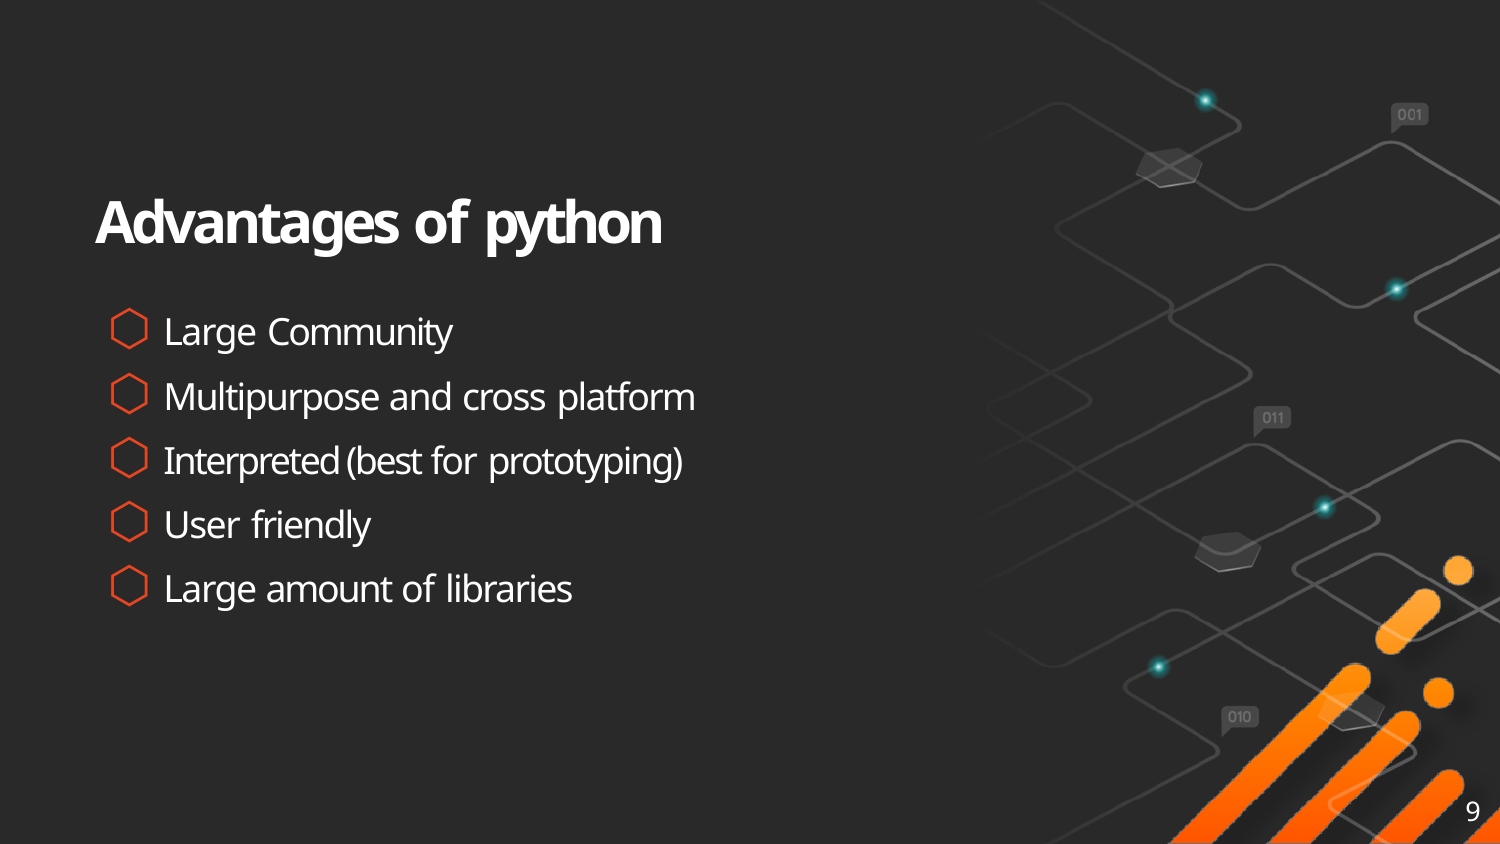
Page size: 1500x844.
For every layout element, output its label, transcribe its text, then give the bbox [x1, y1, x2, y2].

title Advantages of python [93, 183, 731, 326]
slide_number 9 [1442, 792, 1488, 844]
picture [0, 0, 1500, 844]
text_box ⬡ Large Community ⬡ Multipurpose and cross platform ⬡ Interpreted (best for prototyping) ⬡ User friendly ⬡ Large amount of libraries [105, 289, 729, 613]
